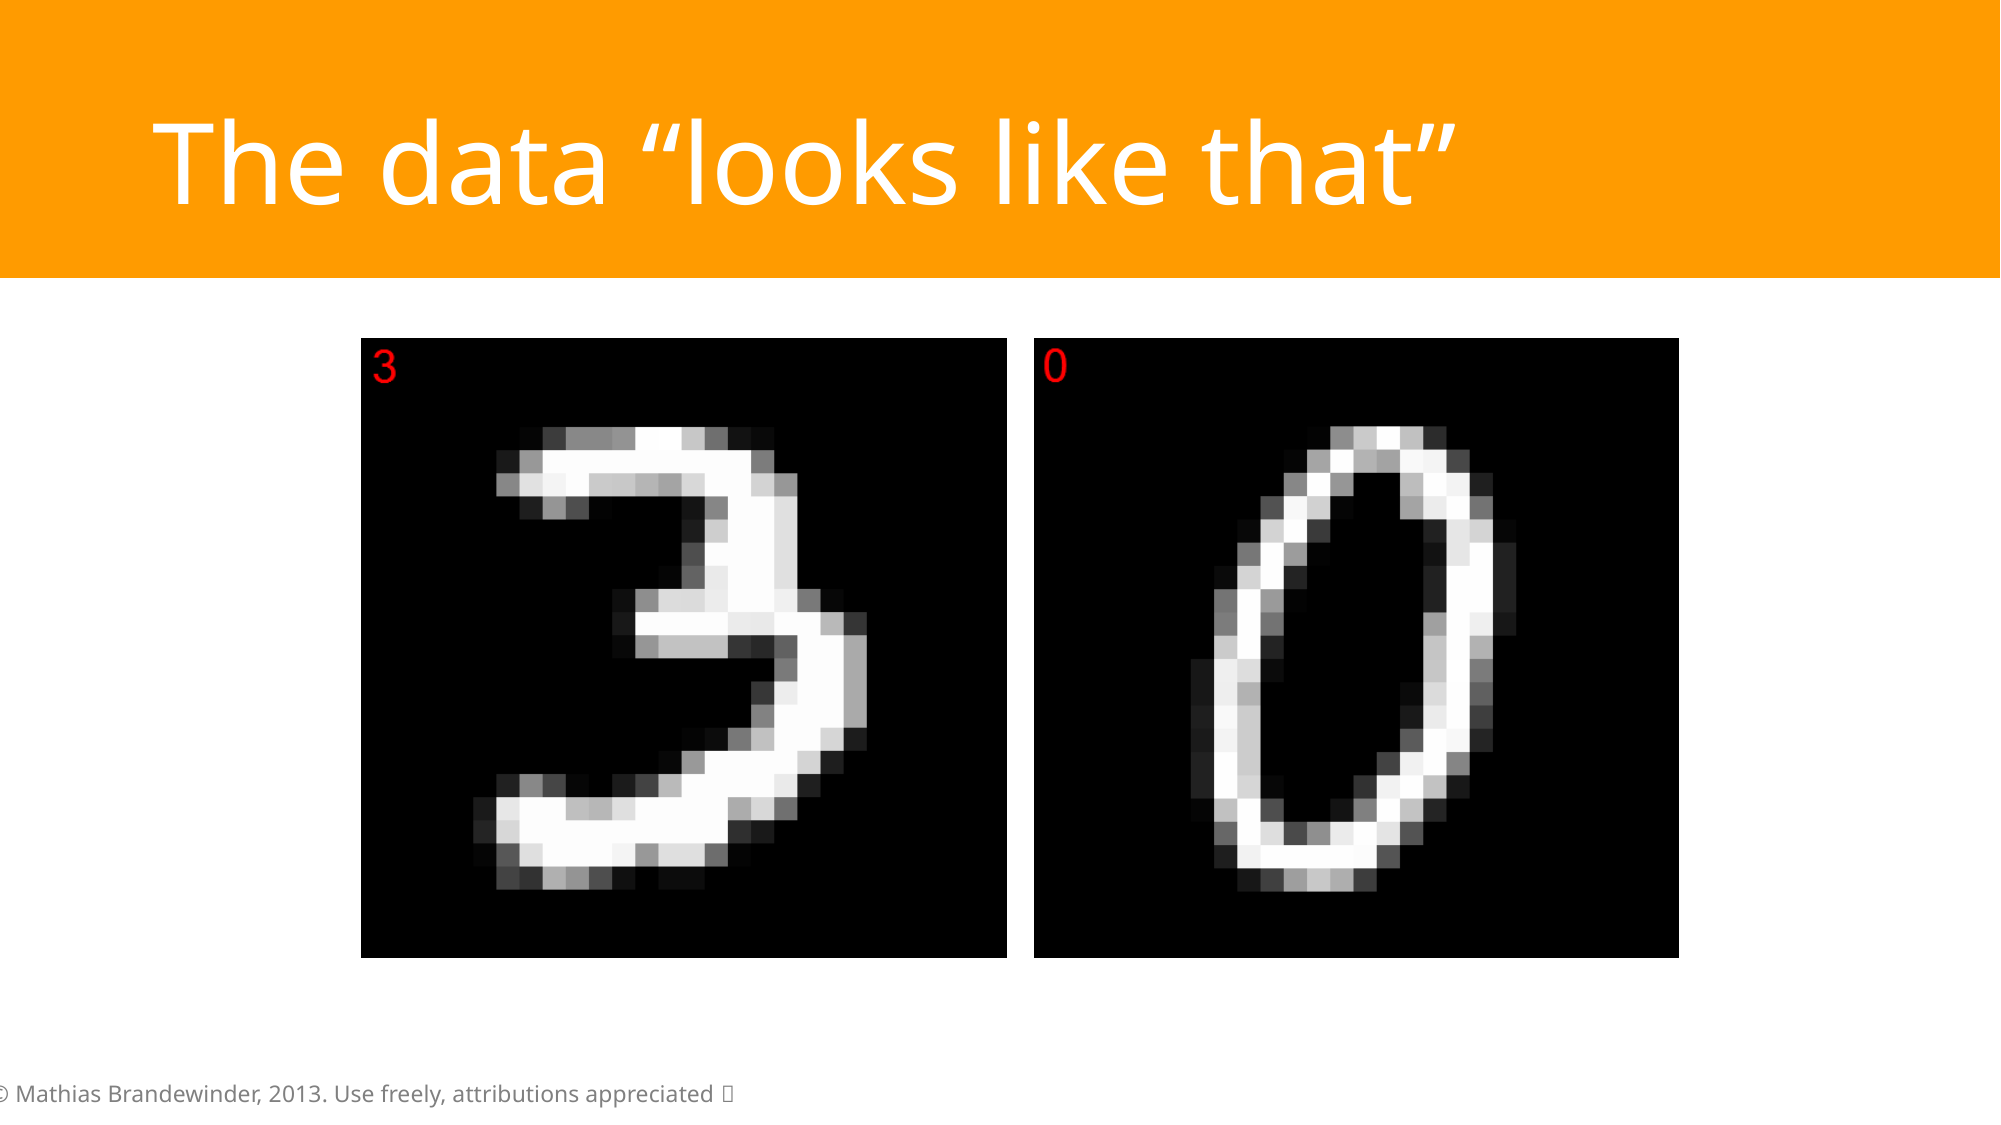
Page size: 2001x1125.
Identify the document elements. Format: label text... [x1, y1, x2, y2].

picture [361, 338, 1007, 958]
picture [1034, 338, 1679, 958]
title The data “looks like that” [137, 59, 1863, 278]
